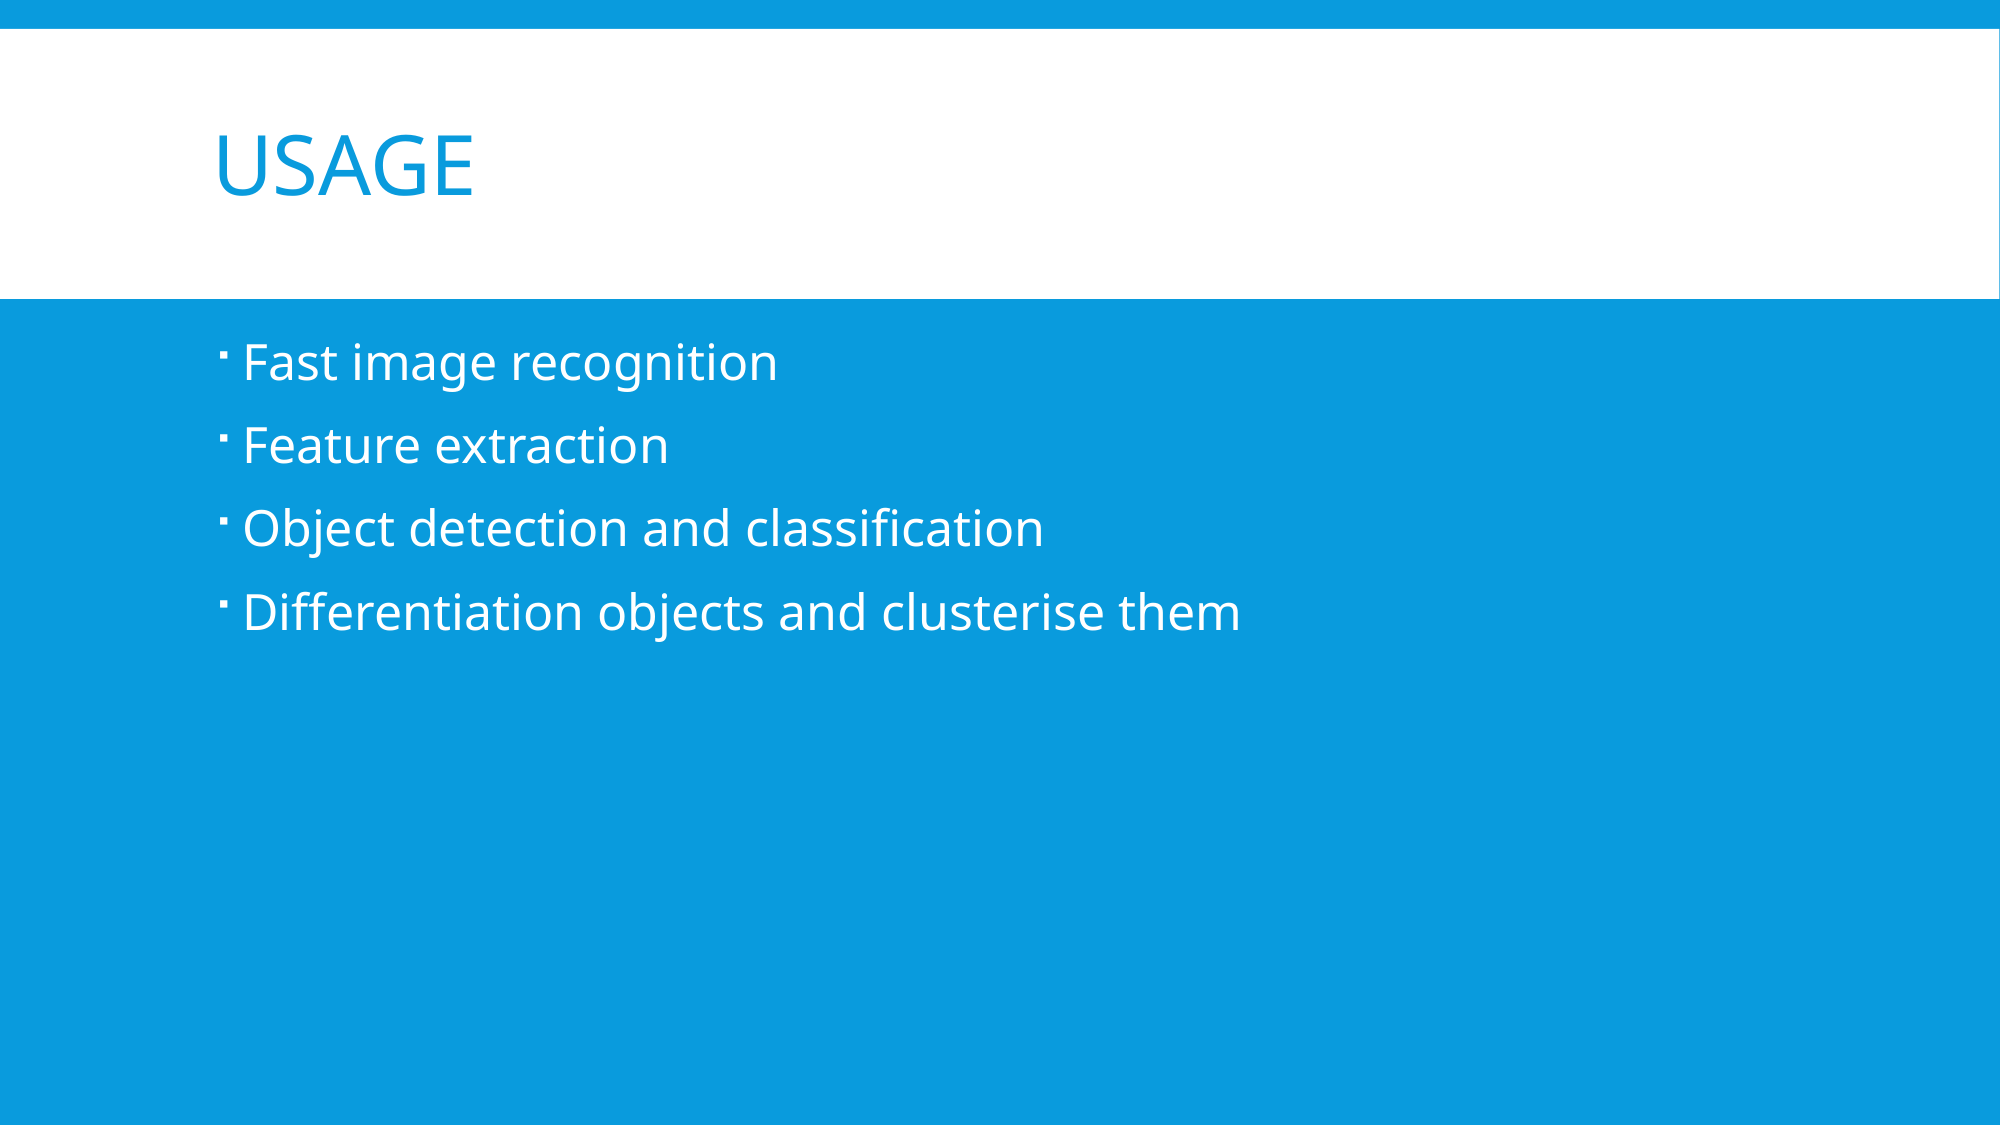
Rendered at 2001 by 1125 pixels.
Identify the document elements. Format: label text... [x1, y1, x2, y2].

title Usage [197, 46, 1803, 295]
list Fast image recognition Feature extraction Object detection and classification Differentiation objects and clusterise them [197, 329, 1803, 1020]
